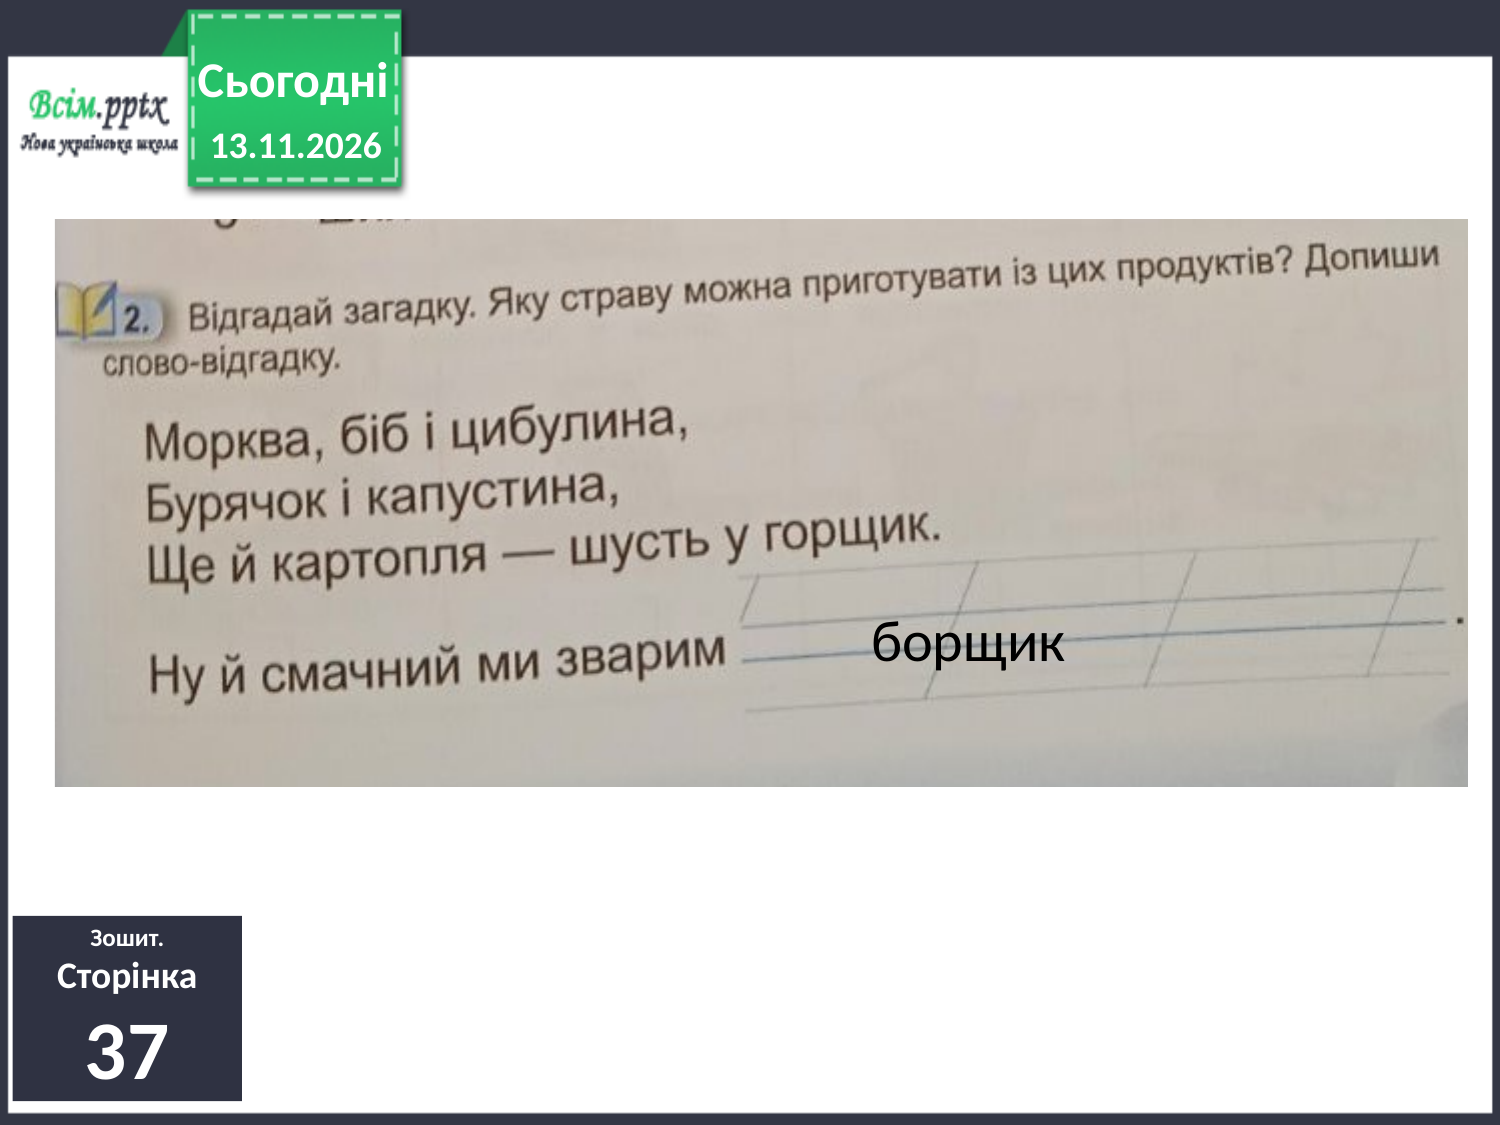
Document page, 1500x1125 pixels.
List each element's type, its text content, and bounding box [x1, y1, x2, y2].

picture [0, 0, 1500, 1125]
text_box Зошит. Сторінка 37 [12, 915, 243, 1102]
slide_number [194, 113, 533, 174]
text_box Сьогодні [182, 39, 443, 115]
